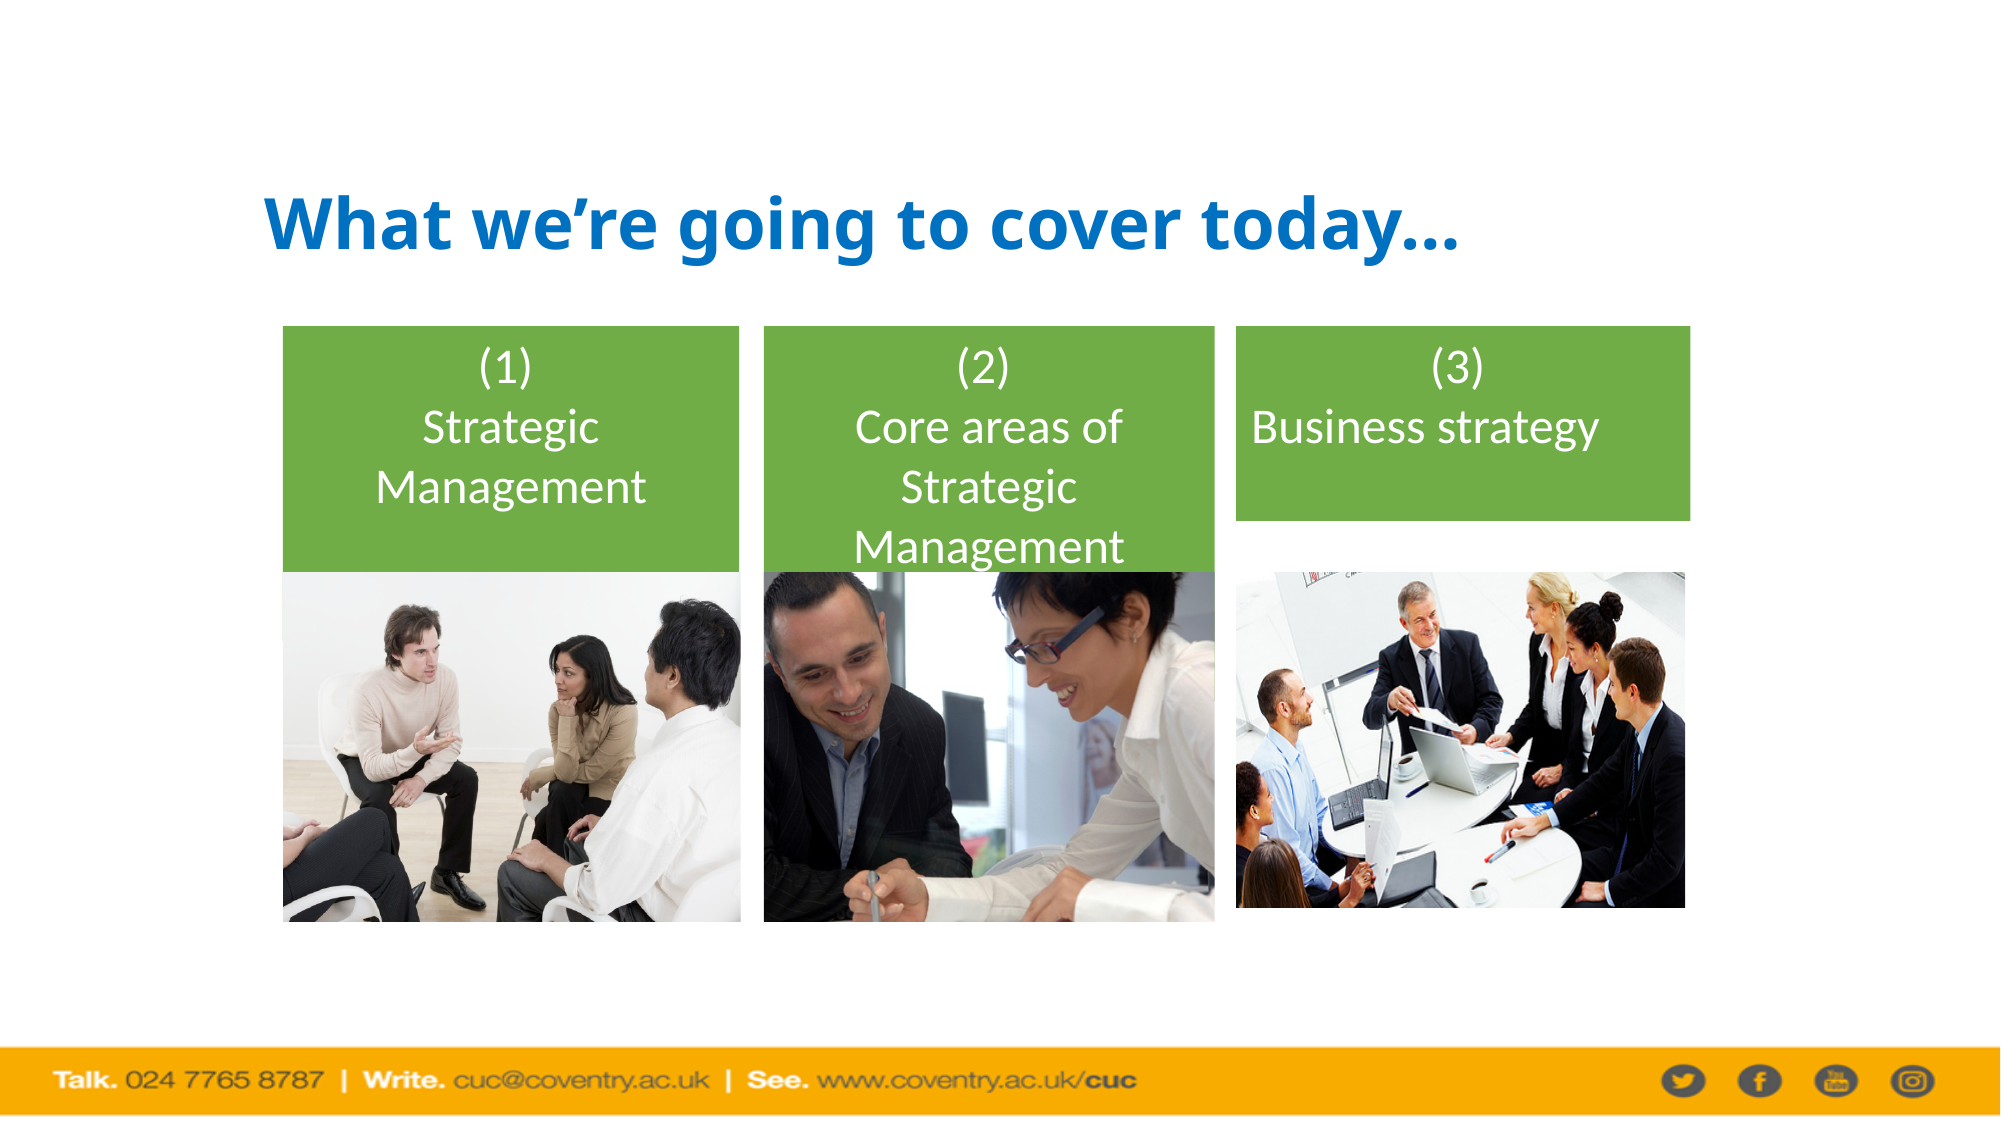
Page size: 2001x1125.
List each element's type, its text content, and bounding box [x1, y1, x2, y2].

text_box (3) Business strategy [1236, 326, 1691, 521]
text_box (1) Strategic Management [282, 326, 740, 572]
picture [0, 0, 2001, 1125]
title What we’re going to cover today… [249, 172, 1750, 275]
text_box (2) Core areas of Strategic Management [763, 326, 1215, 572]
